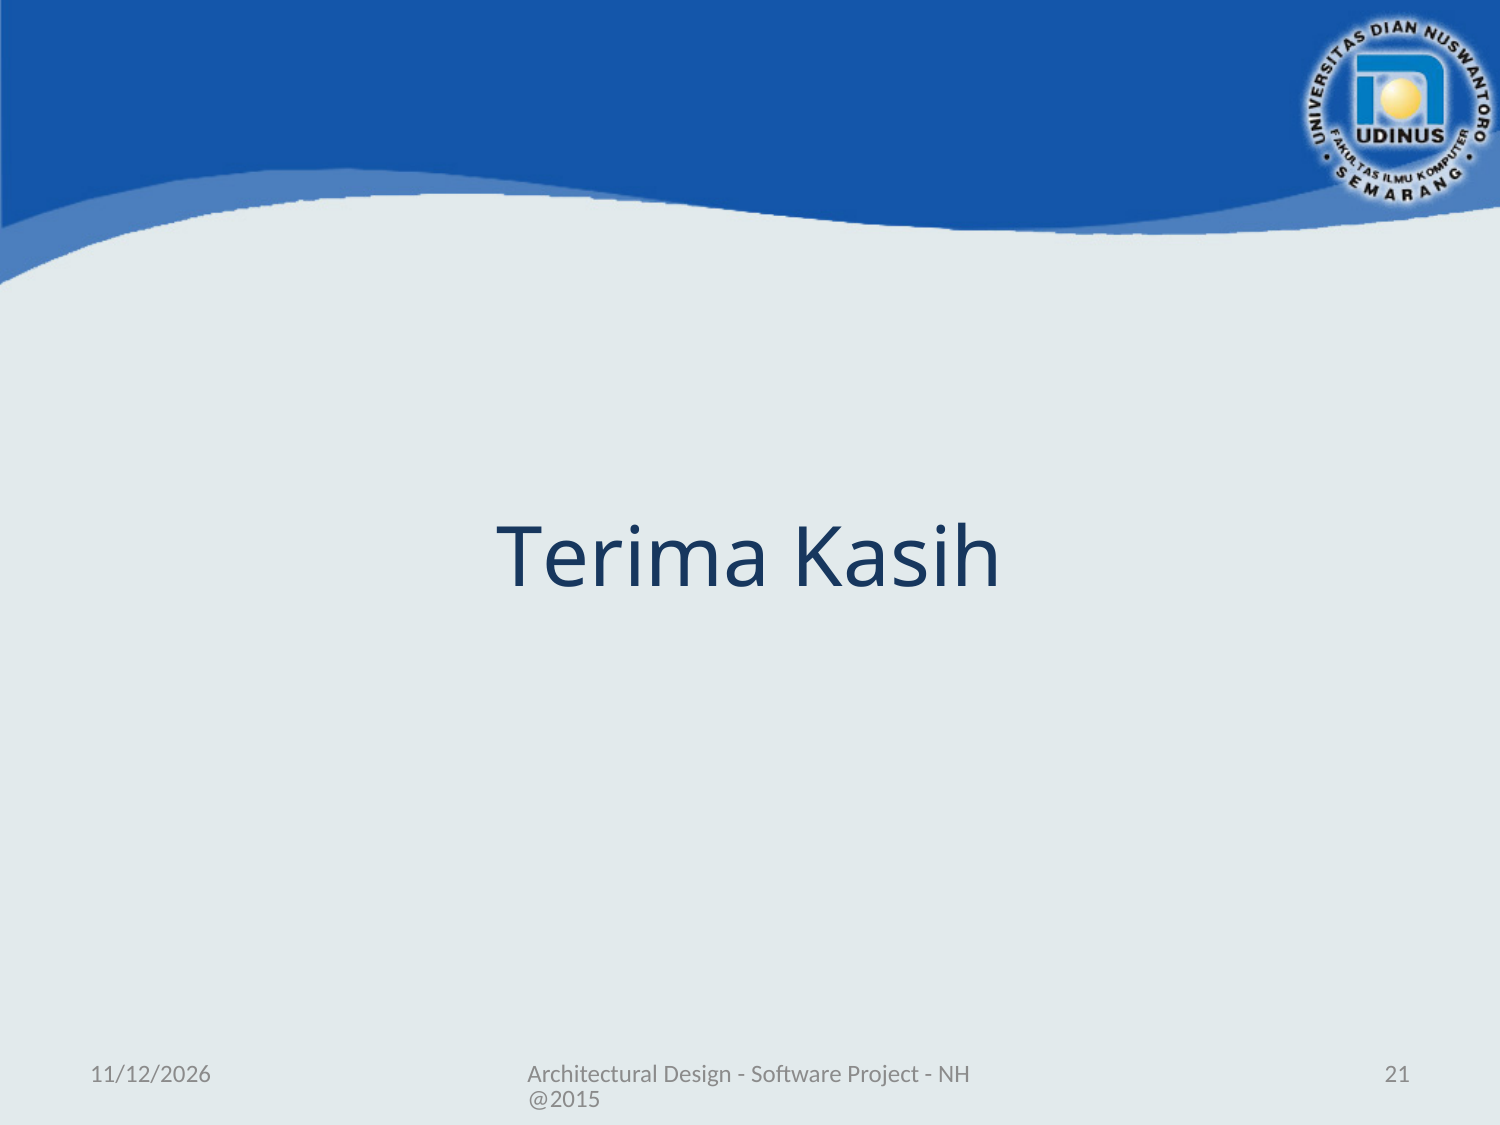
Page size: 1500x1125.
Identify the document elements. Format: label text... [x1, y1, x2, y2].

slide_number 21 [1074, 1042, 1425, 1103]
footer Architectural Design - Software Project - NH@2015 [512, 1042, 988, 1103]
picture [0, 0, 1500, 1125]
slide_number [75, 1042, 425, 1103]
list Terima Kasih [75, 262, 1425, 1005]
